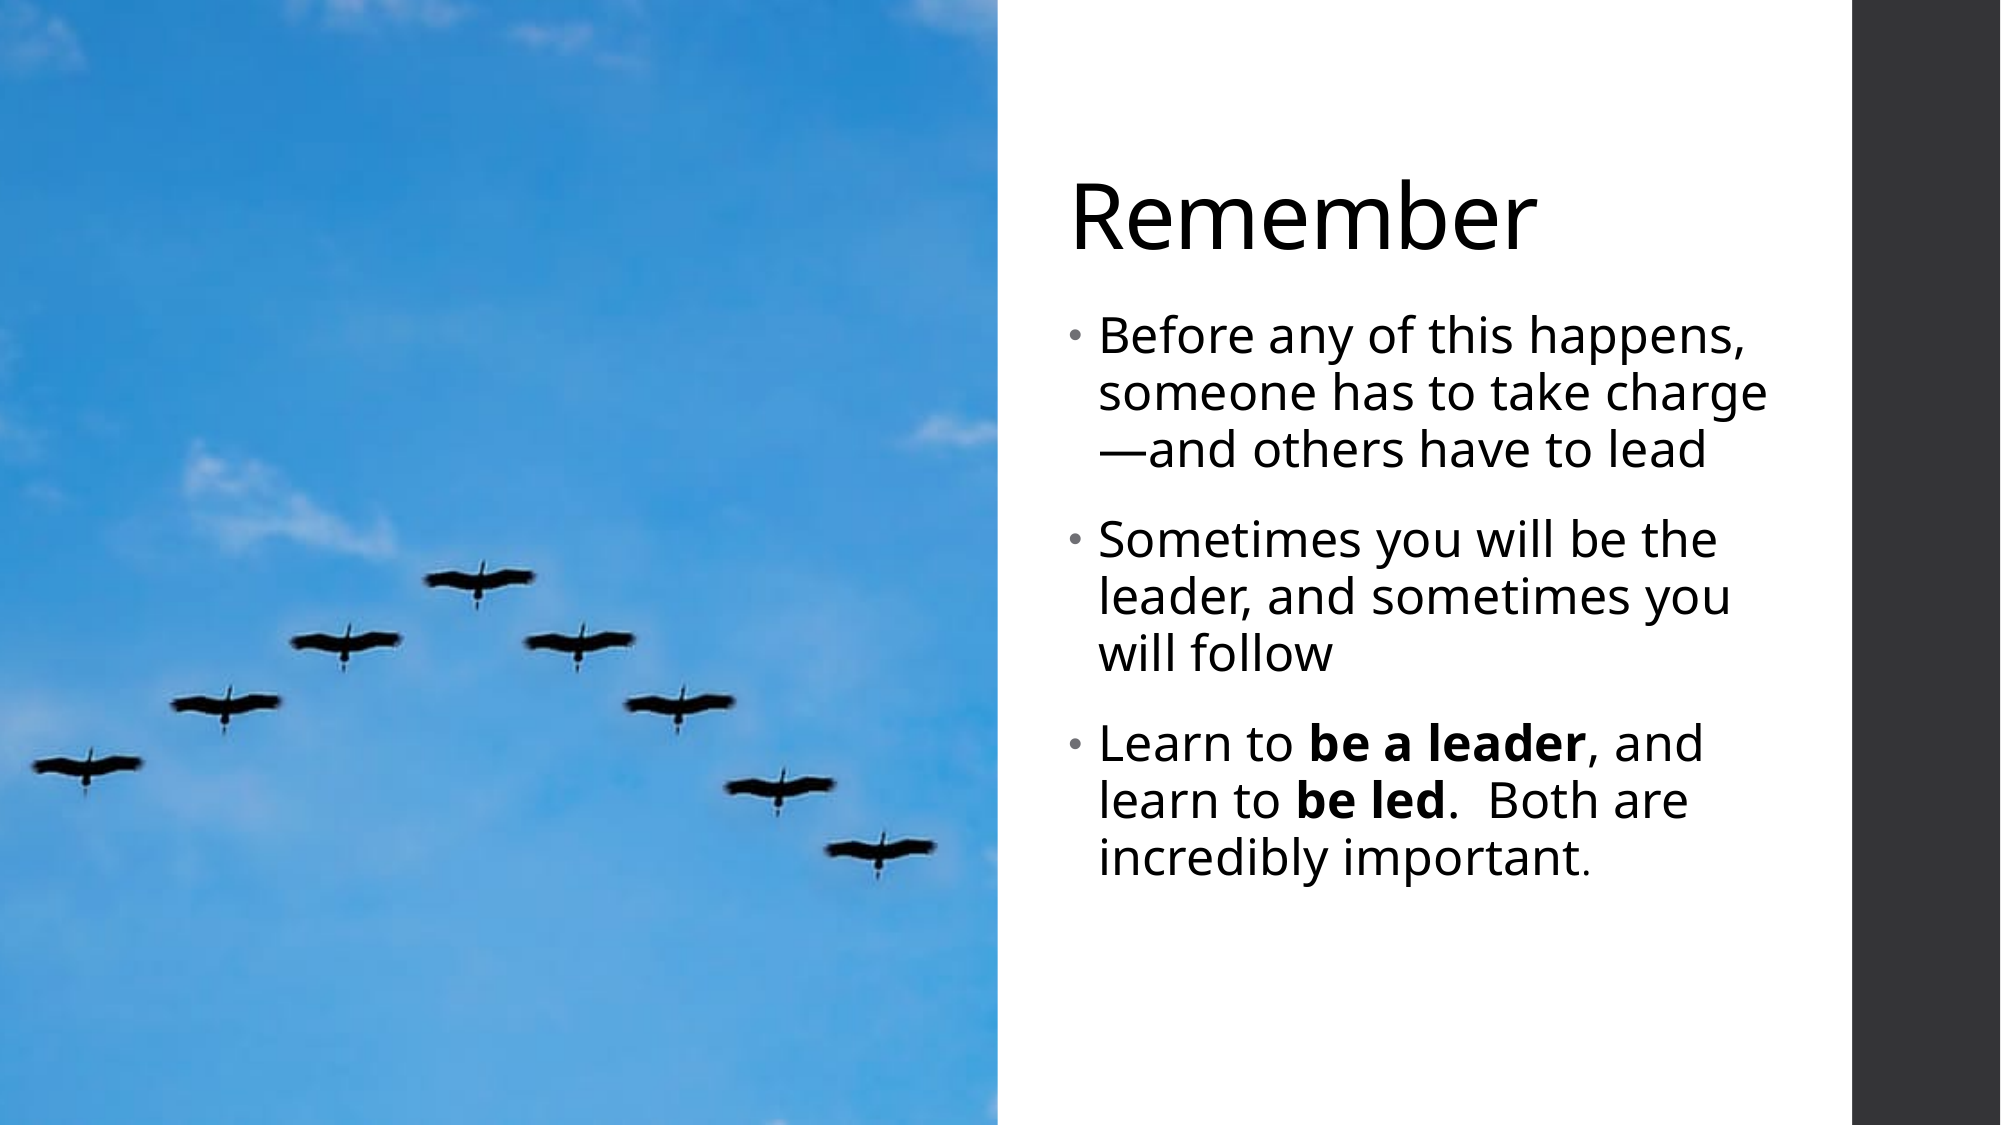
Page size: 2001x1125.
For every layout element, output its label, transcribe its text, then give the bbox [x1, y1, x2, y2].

title Remember [1053, 60, 1797, 278]
picture [0, 0, 998, 1125]
text_box [1851, 0, 2000, 1125]
list Before any of this happens, someone has to take charge—and others have to lead Sometimes you will be the leader, and sometimes you will follow Learn to be a leader, and learn to be led. Both are incredibly important. [1053, 299, 1804, 1014]
